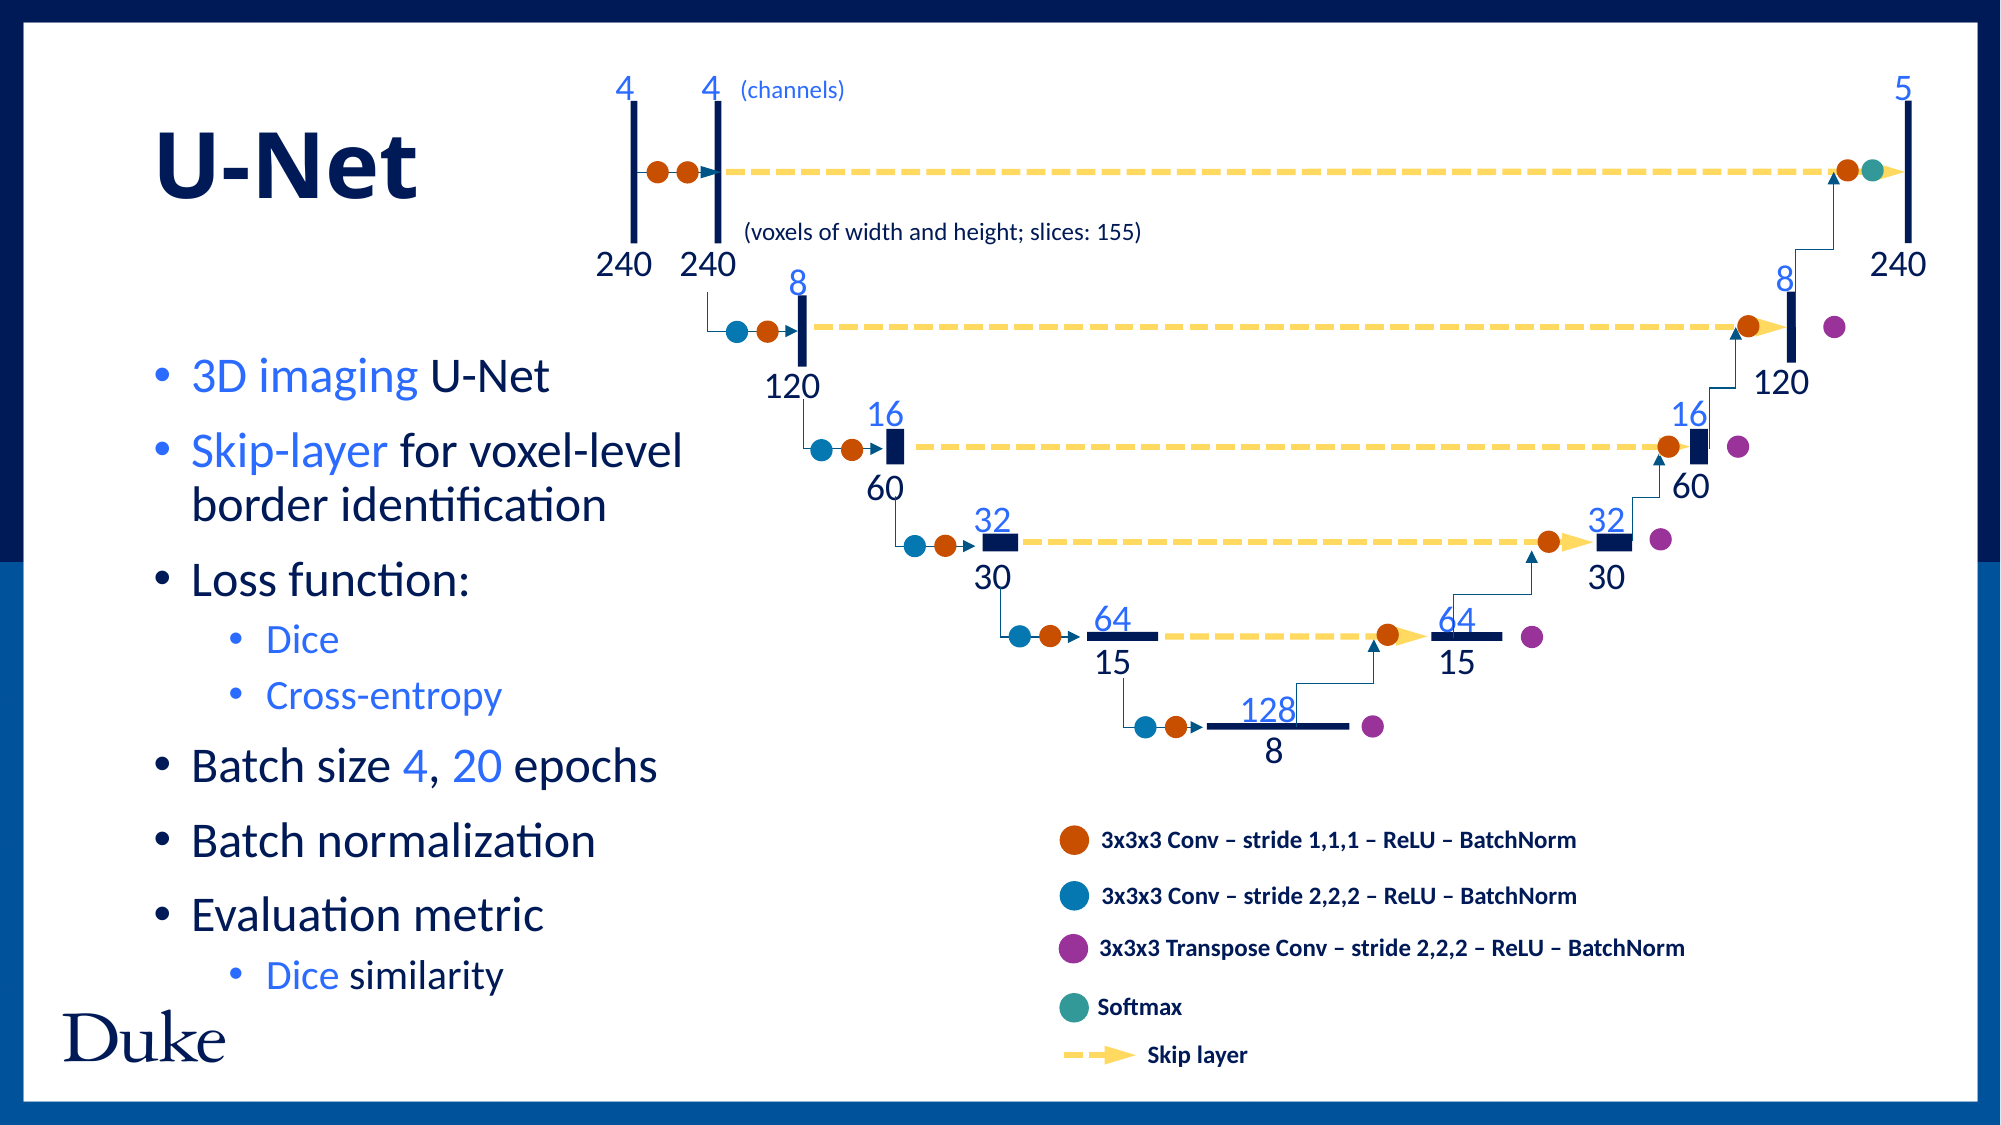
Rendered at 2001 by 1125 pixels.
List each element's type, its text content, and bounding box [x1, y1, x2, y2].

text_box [590, 55, 1932, 765]
text_box 3D imaging U-Net Skip-layer for voxel-level border identification Loss function: Dice Cross-entropy Batch size 4, 20 epochs Batch normalization Evaluation metric Dice similarity [138, 342, 754, 1057]
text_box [1058, 816, 1705, 1077]
title U-Net [137, 59, 585, 278]
